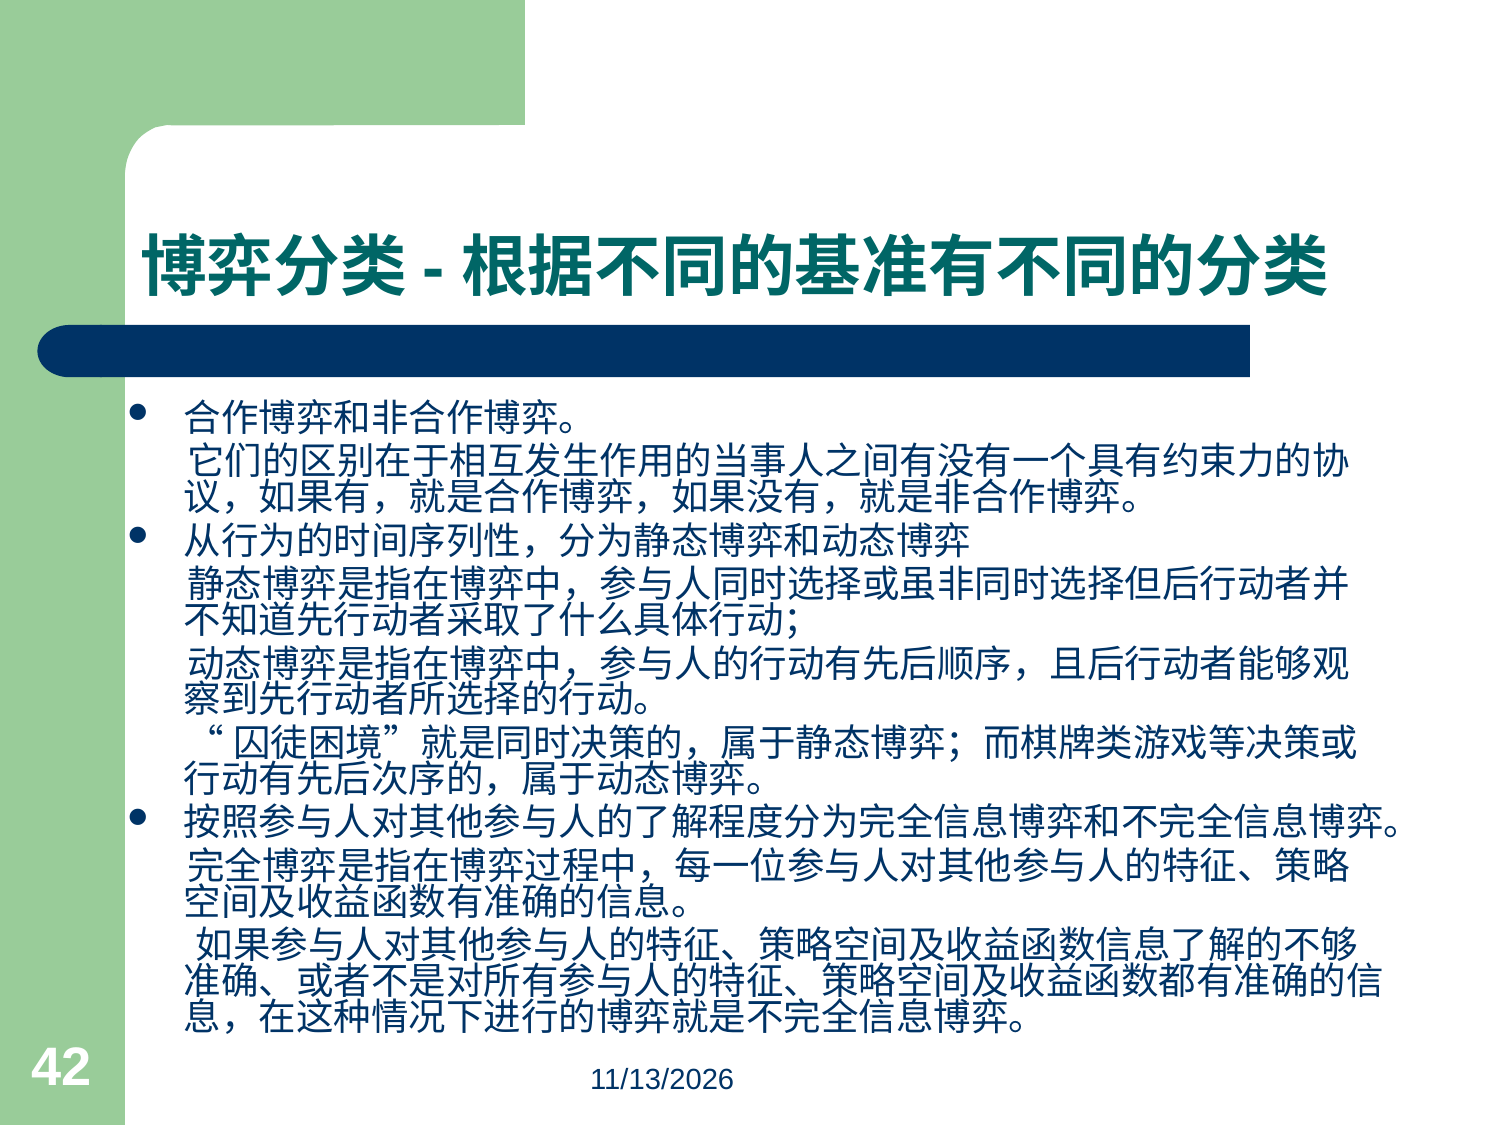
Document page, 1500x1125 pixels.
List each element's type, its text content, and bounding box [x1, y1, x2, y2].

title 博弈分类-根据不同的基准有不同的分类 [125, 125, 1425, 313]
list 合作博弈和非合作博弈。 它们的区别在于相互发生作用的当事人之间有没有一个具有约束力的协议，如果有，就是合作博弈，如果没有，就是非合作博弈。 从行为的时间序列性，分为静态博弈和动态博弈 静态博弈是指在博弈中，参与人同时选择或虽非同时选择但后行动者并不知道先行动者采取了什么具体行动； 动态博弈是指在博弈中，参与人的行动有先后顺序，且后行动者能够观察到先行动者所选择的行动。 “囚徒困境”就是同时决策的，属于静态博弈；而棋牌类游戏等决策或行动有先后次序的，属于动态博弈。 按照参与人对其他参与人的了解程度分为完全信息博弈和不完全信息博弈。 完全博弈是指在博弈过程中，每一位参与人对其他参与人的特征、策略空间及收益函数有准确的信息。 如果参与人对其他参与人的特征、策略空间及收益函数信息了解的不够准确、或者不是对所有参与人的特征、策略空间及收益函数都有准确的信息，在这种情况下进行的博弈就是不完全信息博弈。 [112, 342, 1400, 1125]
slide_number 42 [13, 1023, 111, 1105]
